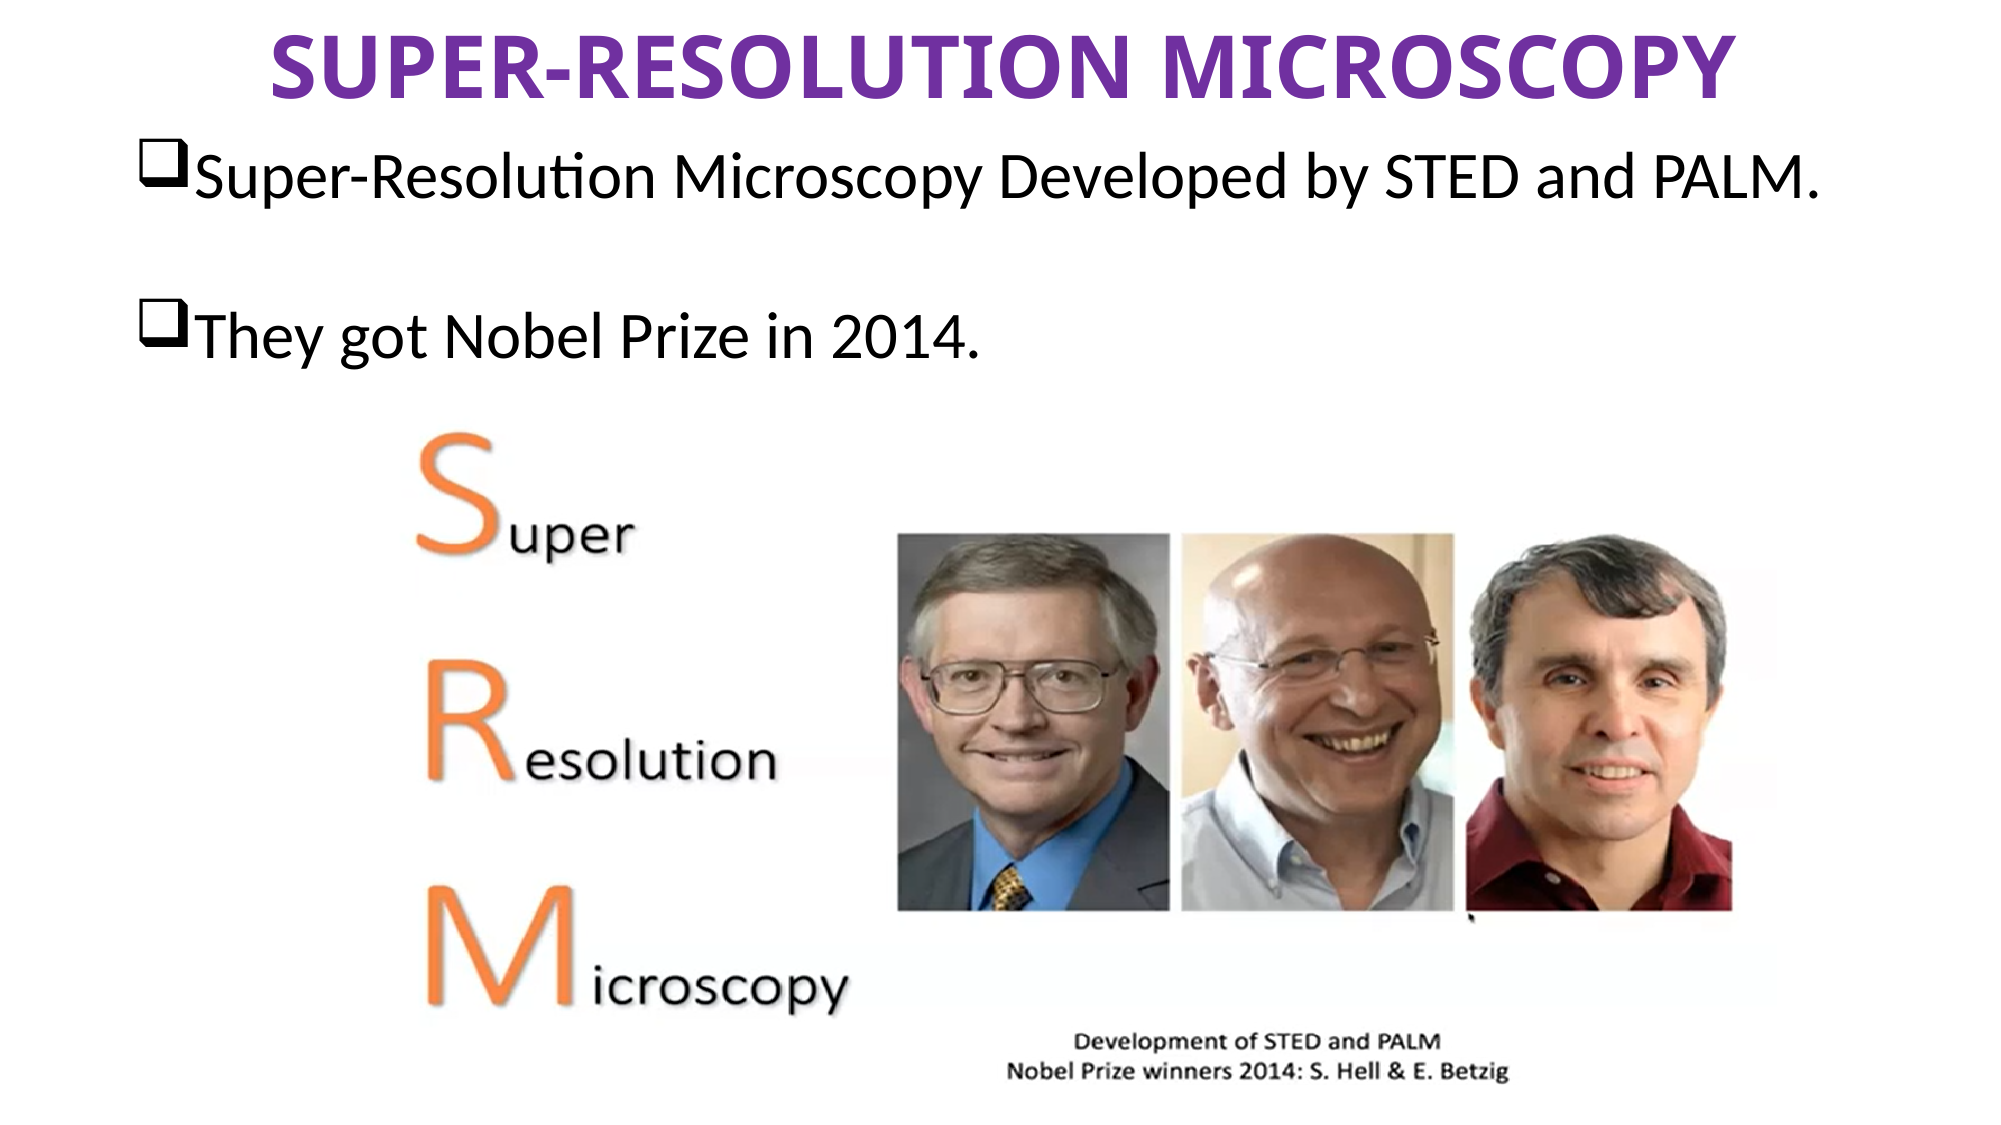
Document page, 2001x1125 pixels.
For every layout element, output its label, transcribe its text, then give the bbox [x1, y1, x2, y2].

title SUPER-RESOLUTION MICROSCOPY [141, 15, 1867, 124]
picture [376, 397, 1777, 1085]
text_box Super-Resolution Microscopy Developed by STED and PALM. They got Nobel Prize in 2014. [119, 124, 1948, 380]
